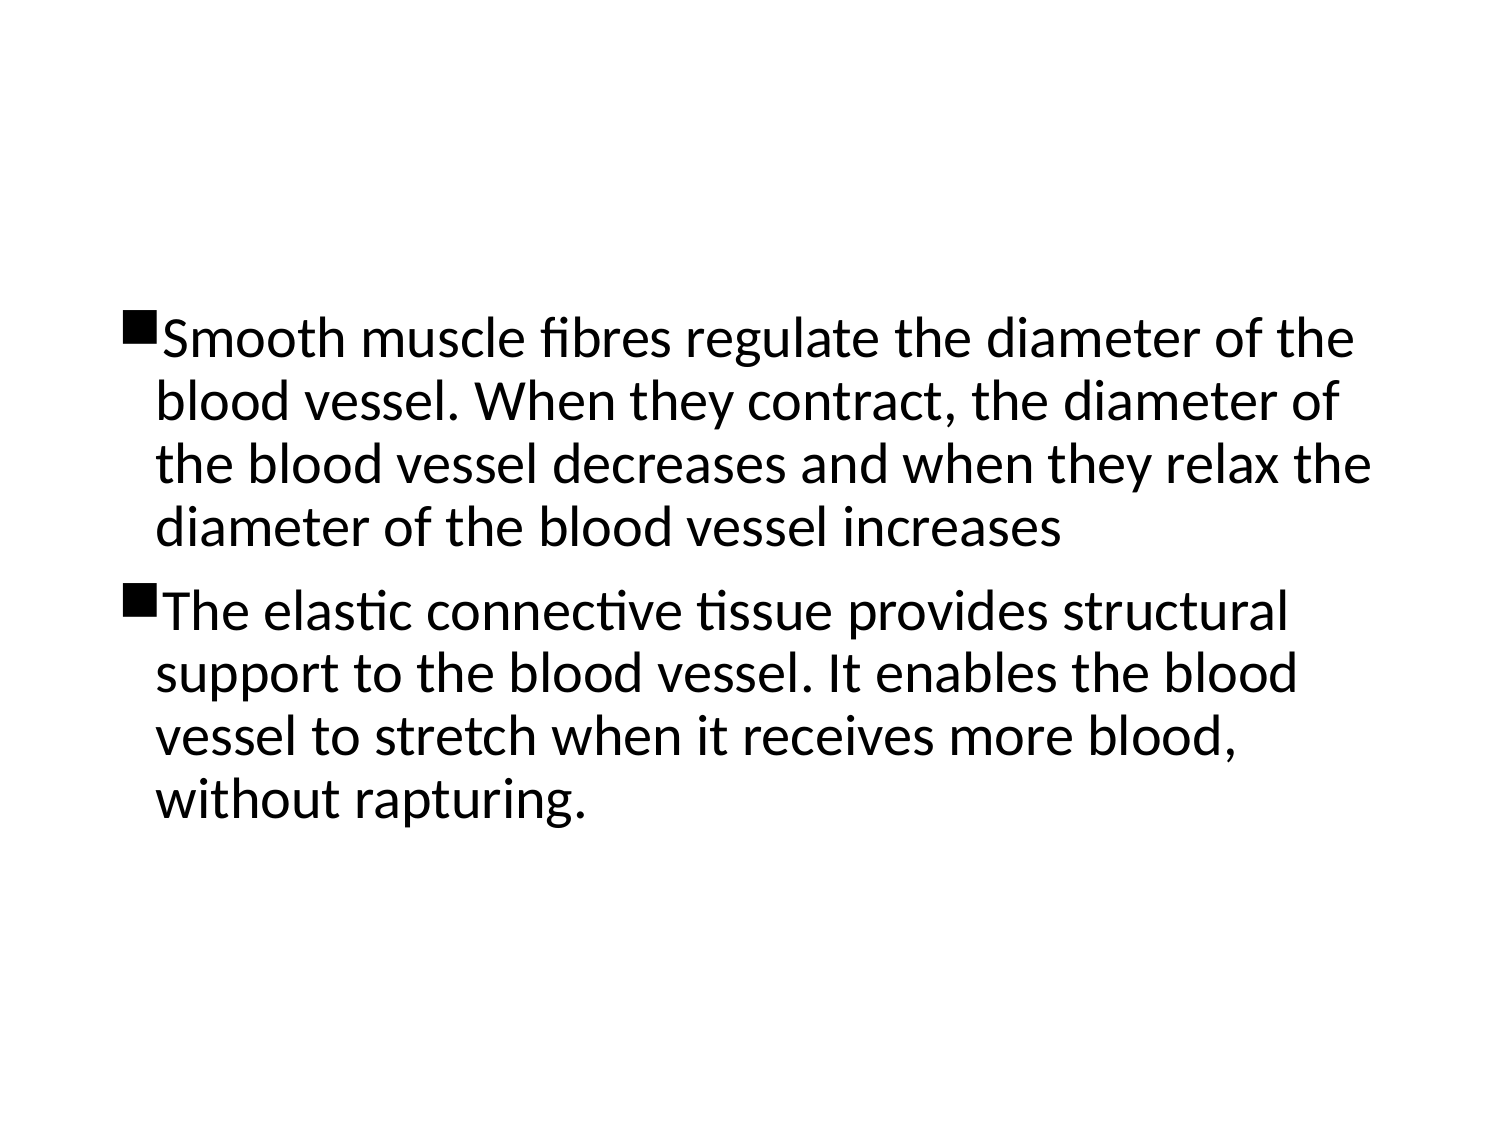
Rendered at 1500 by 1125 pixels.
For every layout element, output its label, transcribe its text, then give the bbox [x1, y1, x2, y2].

list Smooth muscle fibres regulate the diameter of the blood vessel. When they contract, the diameter of the blood vessel decreases and when they relax the diameter of the blood vessel increases The elastic connective tissue provides structural support to the blood vessel. It enables the blood vessel to stretch when it receives more blood, without rapturing. [103, 299, 1397, 1014]
